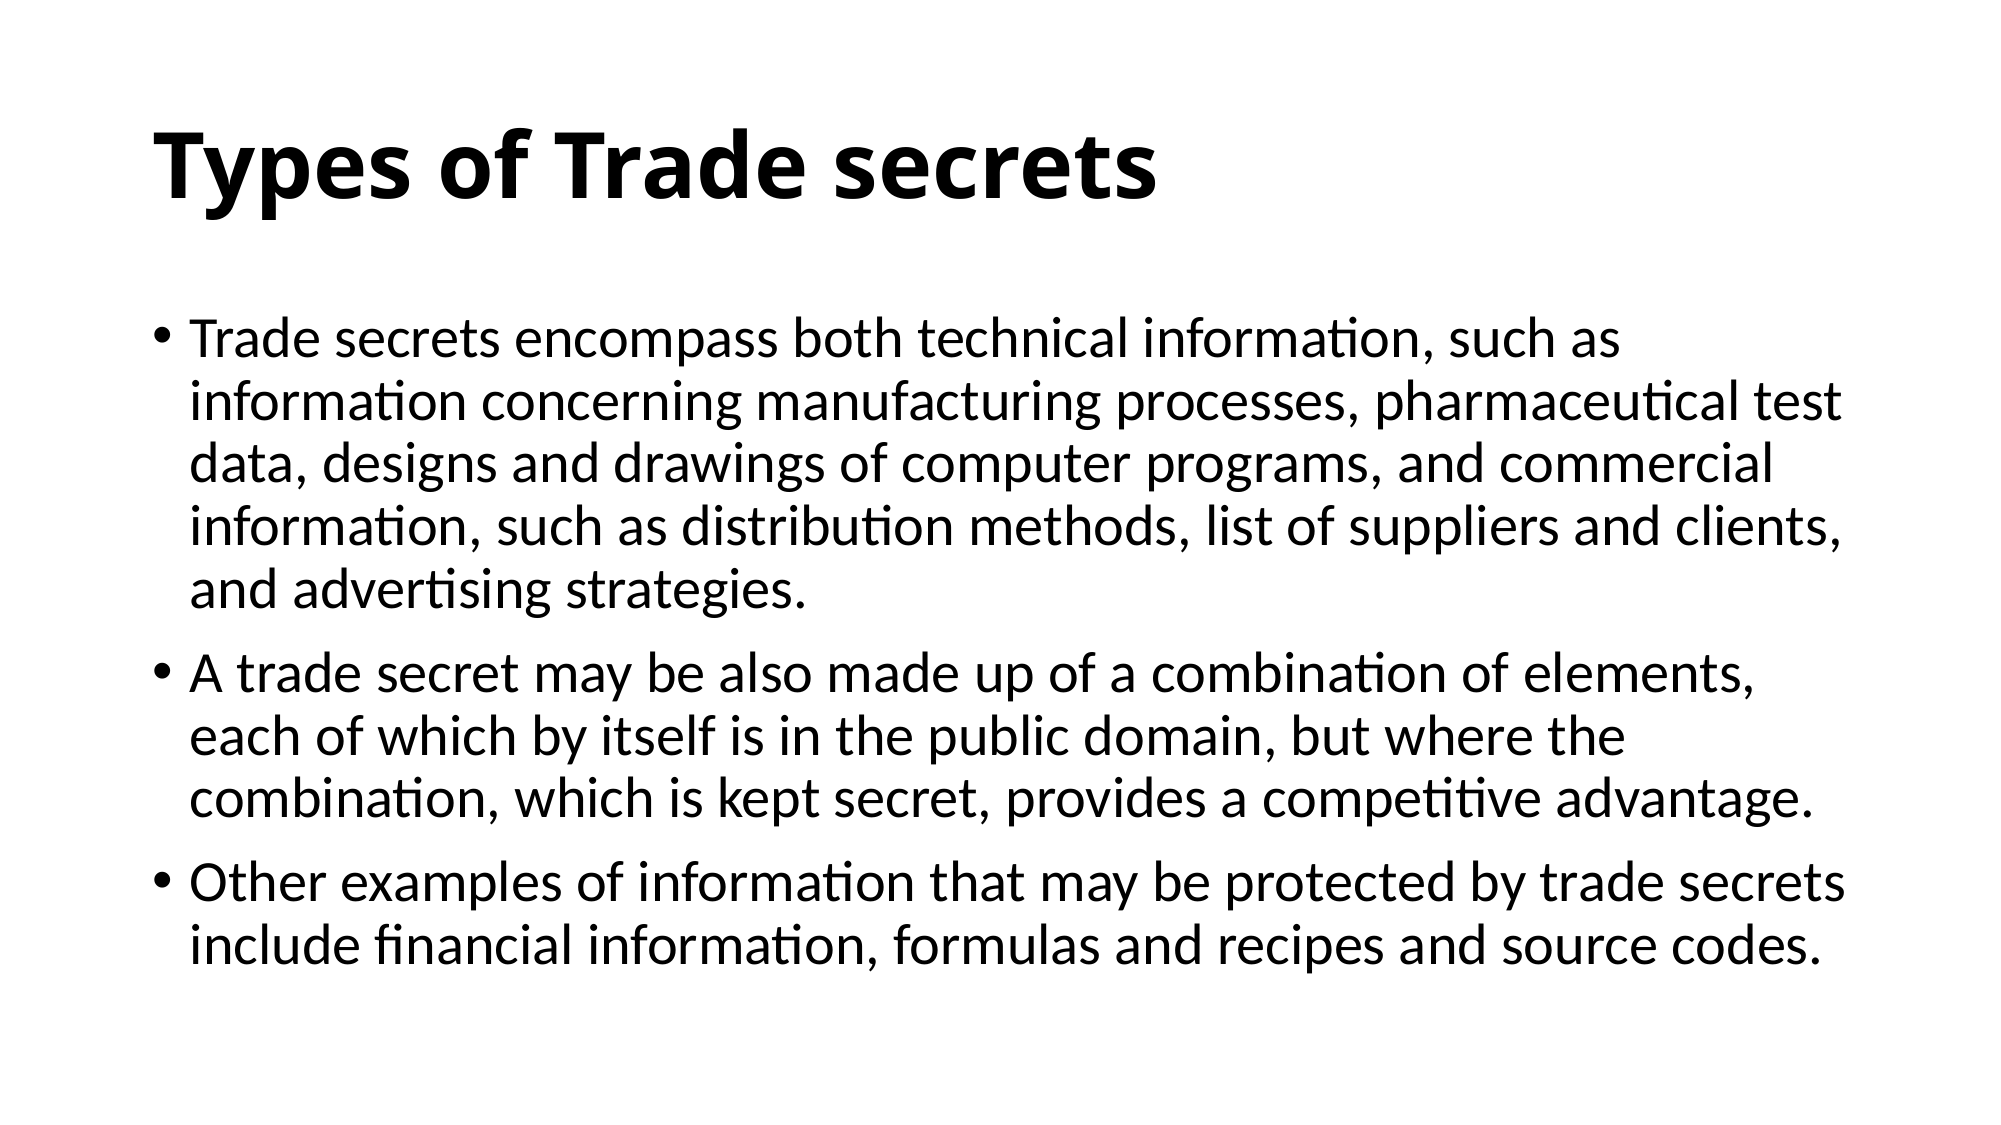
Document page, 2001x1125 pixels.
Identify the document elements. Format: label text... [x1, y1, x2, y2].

title Types of Trade secrets [137, 59, 1863, 278]
list Trade secrets encompass both technical information, such as information concerning manufacturing processes, pharmaceutical test data, designs and drawings of computer programs, and commercial information, such as distribution methods, list of suppliers and clients, and advertising strategies. A trade secret may be also made up of a combination of elements, each of which by itself is in the public domain, but where the combination, which is kept secret, provides a competitive advantage. Other examples of information that may be protected by trade secrets include financial information, formulas and recipes and source codes. [137, 299, 1863, 1014]
